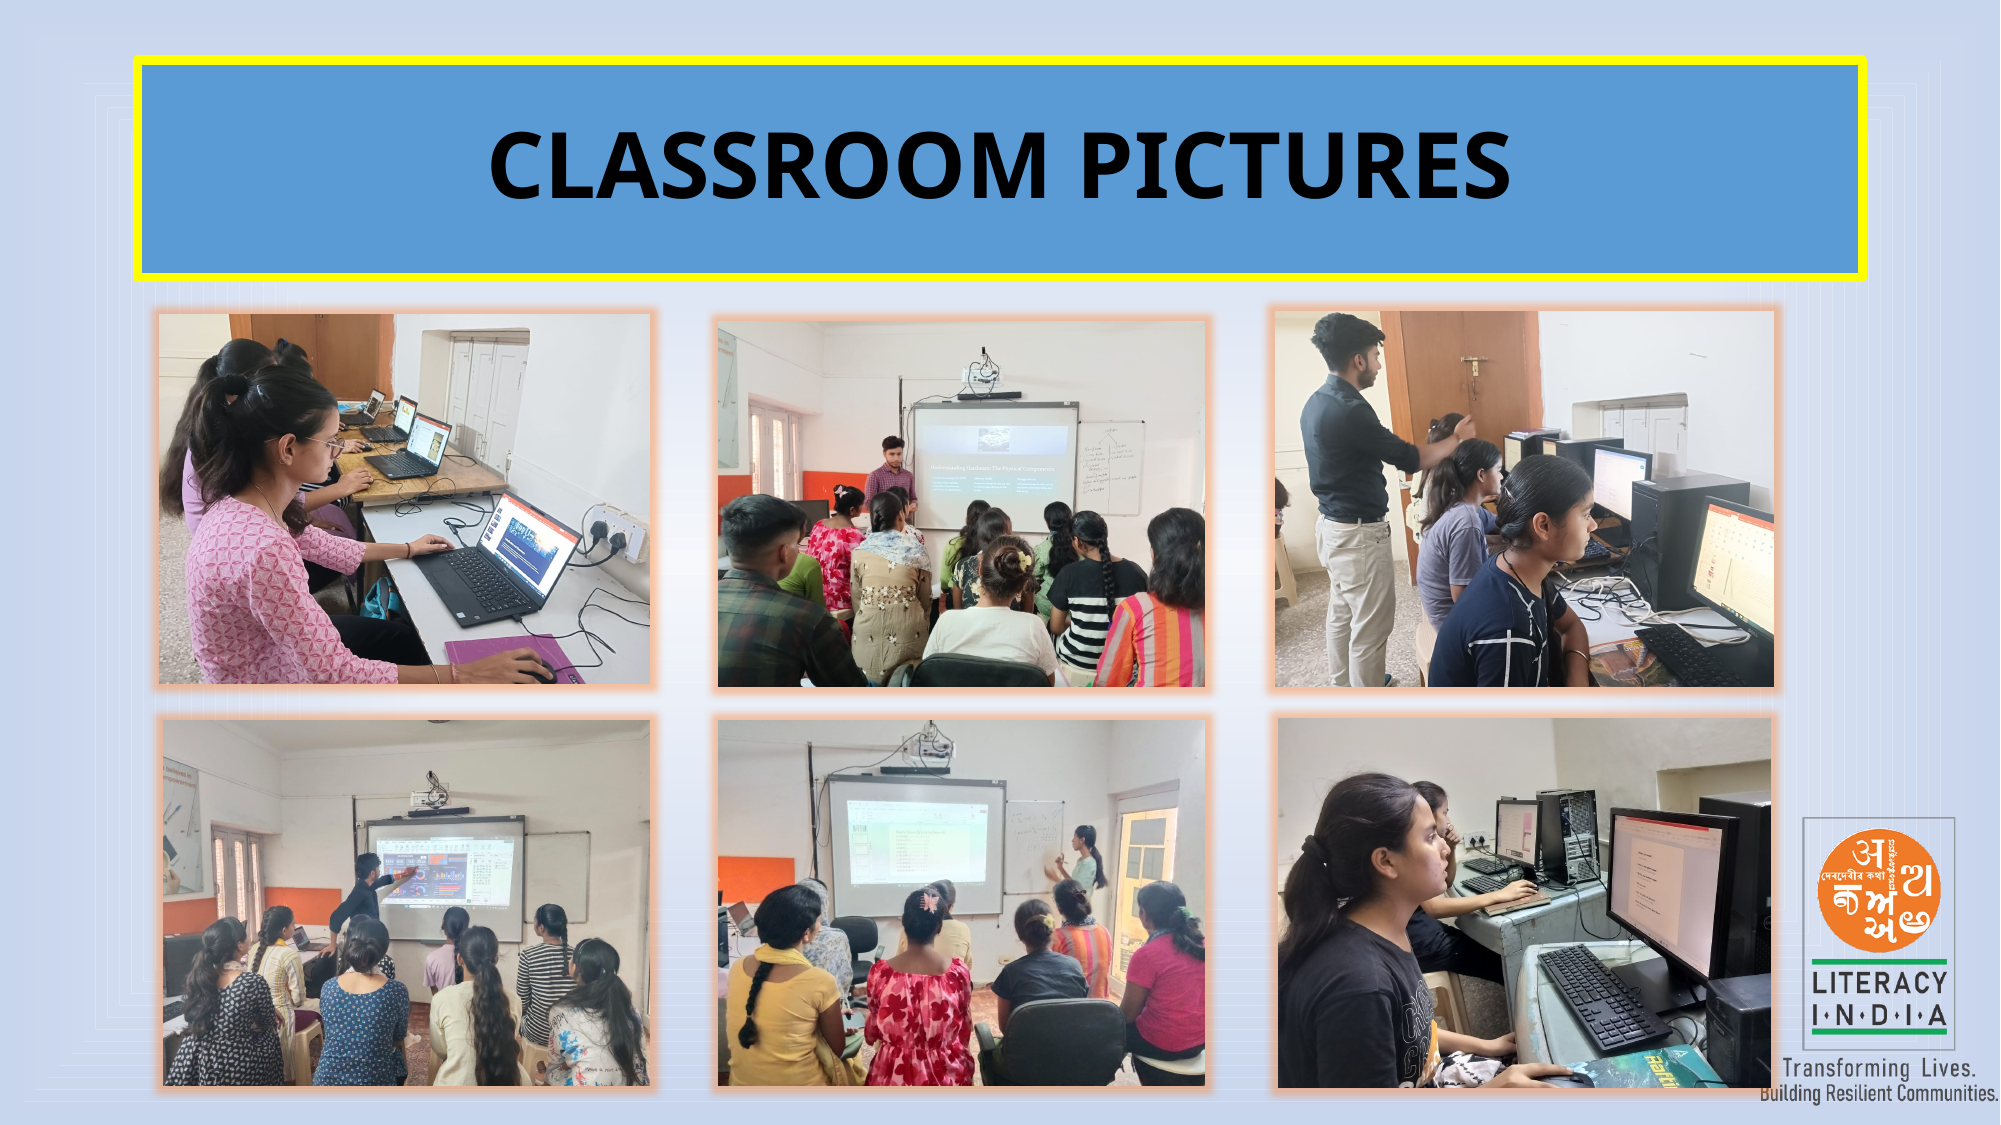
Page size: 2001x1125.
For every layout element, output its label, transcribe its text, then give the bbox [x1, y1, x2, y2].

picture [163, 720, 650, 1086]
title CLASSROOM PICTURES [137, 59, 1863, 278]
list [159, 314, 650, 684]
picture [718, 321, 1205, 687]
picture [718, 720, 1205, 1086]
picture [1275, 311, 1774, 687]
picture [1278, 718, 2000, 1111]
